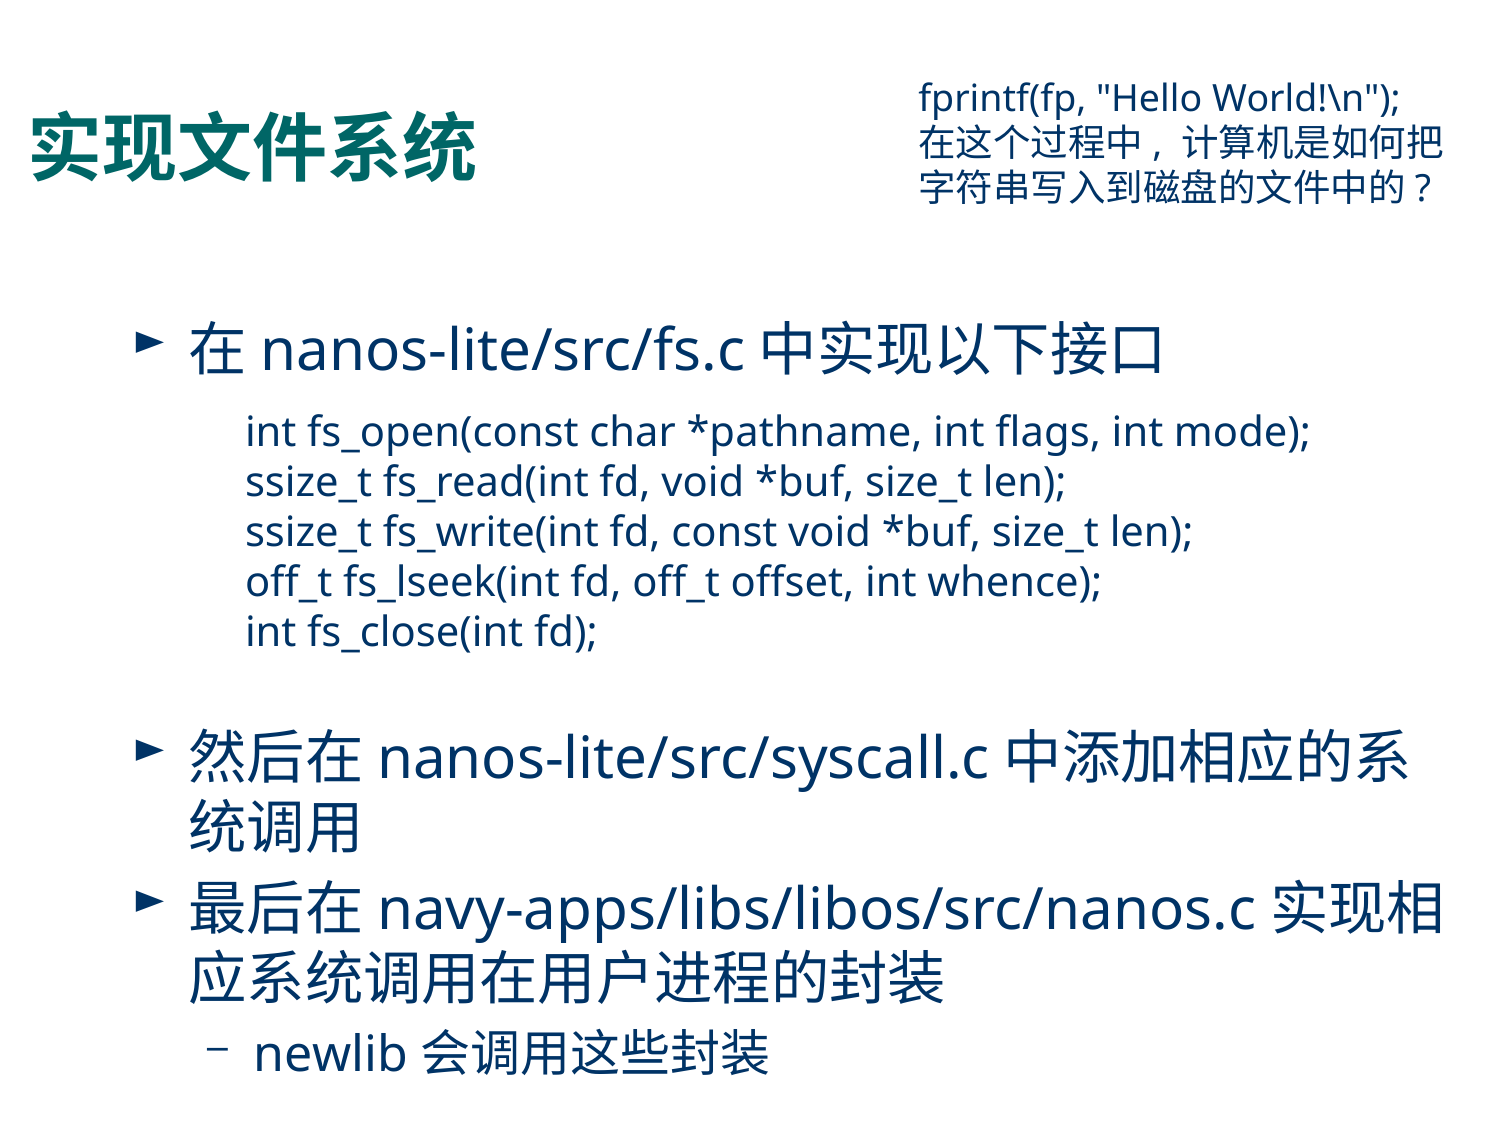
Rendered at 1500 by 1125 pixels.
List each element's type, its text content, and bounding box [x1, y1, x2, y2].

text_box fprintf(fp, "Hello World!\n"); 在这个过程中, 计算机是如何把字符串写入到磁盘的文件中的? [903, 66, 1459, 217]
text_box int fs_open(const char *pathname, int flags, int mode); ssize_t fs_read(int fd, void *buf, size_t len); ssize_t fs_write(int fd, const void *buf, size_t len); off_t fs_lseek(int fd, off_t offset, int whence); int fs_close(int fd); [230, 397, 1376, 662]
title 实现文件系统 [12, 11, 1313, 200]
list 在nanos-lite/src/fs.c中实现以下接口 然后在nanos-lite/src/syscall.c中添加相应的系统调用 最后在navy-apps/libs/libos/src/nanos.c实现相应系统调用在用户进程的封装 newlib会调用这些封装 [116, 304, 1471, 1095]
